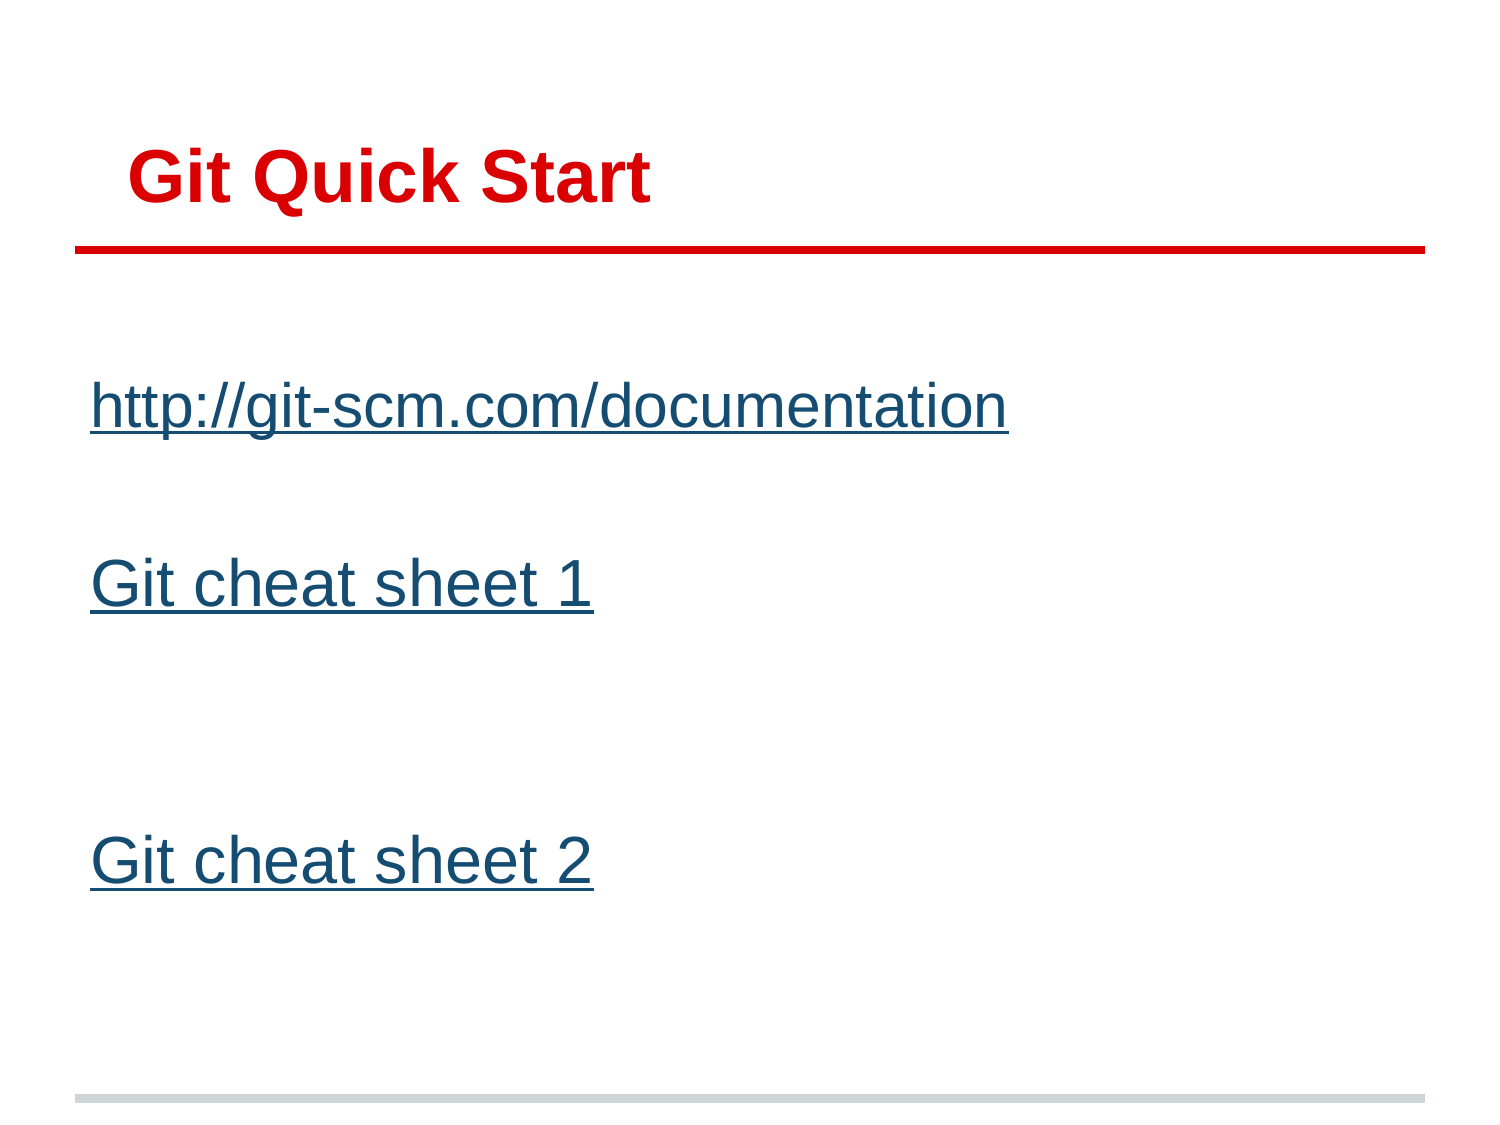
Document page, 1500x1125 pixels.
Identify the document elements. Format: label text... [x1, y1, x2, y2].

title Git Quick Start [75, 45, 1425, 233]
list http://git-scm.com/documentation Git cheat sheet 1 Git cheat sheet 2 [75, 262, 1425, 1078]
